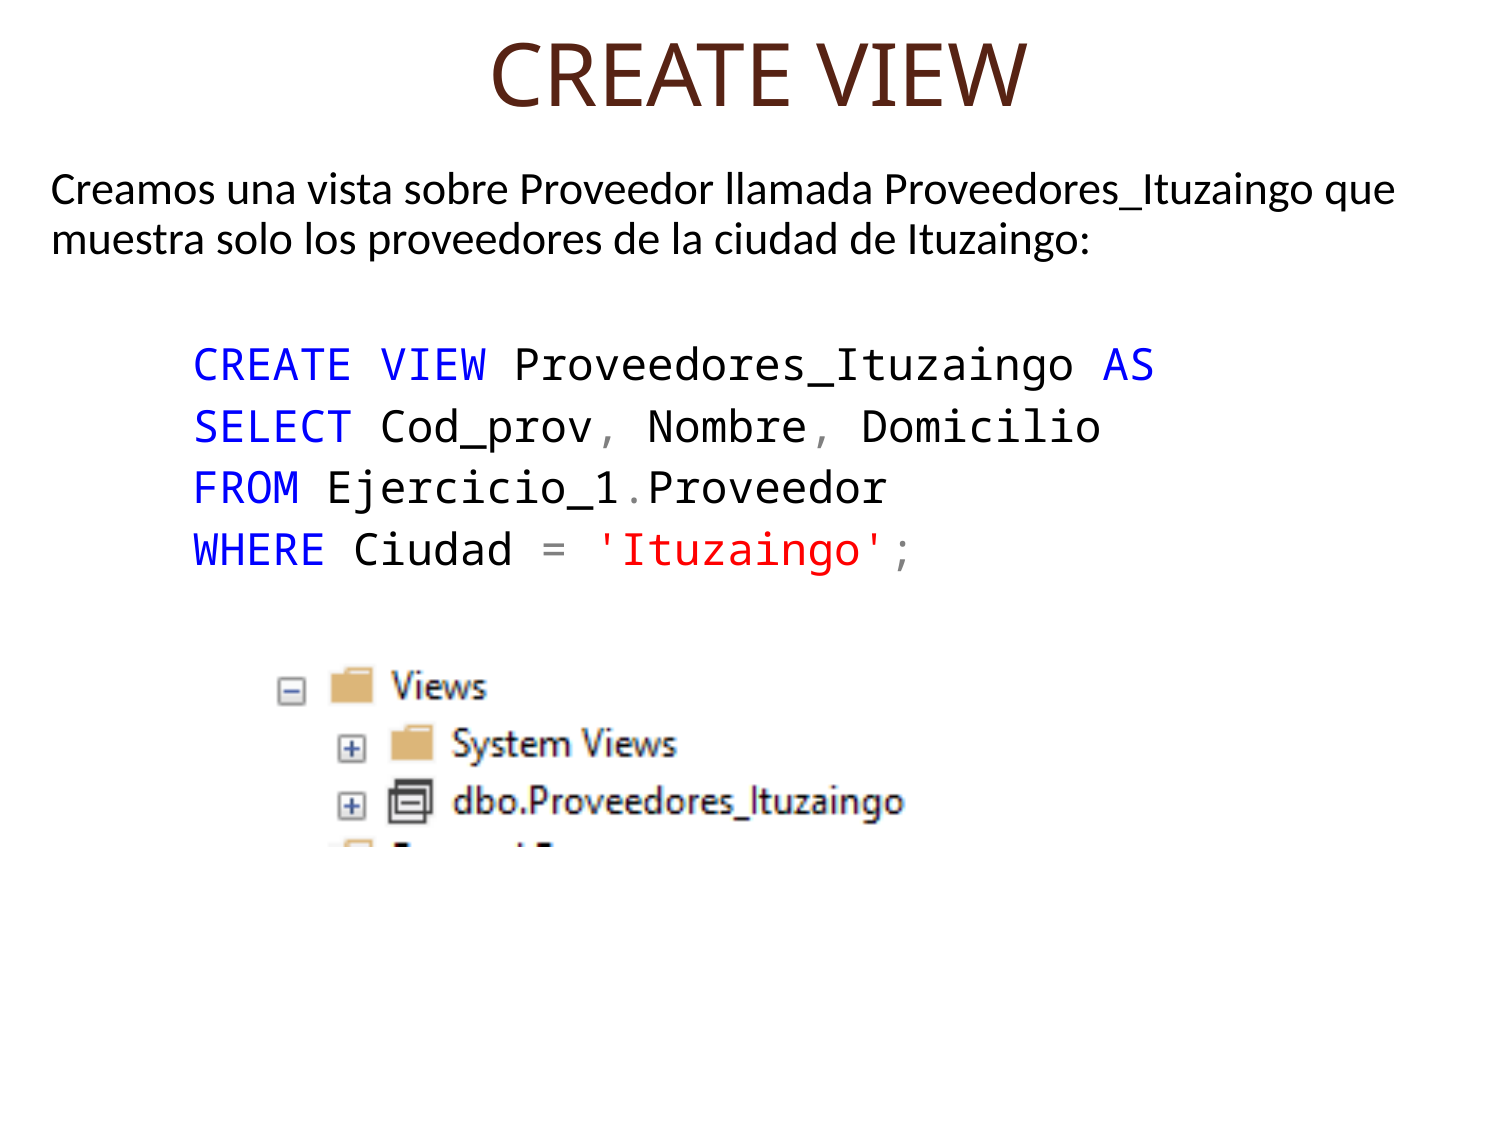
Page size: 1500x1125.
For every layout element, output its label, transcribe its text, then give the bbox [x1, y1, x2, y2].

title CREATE VIEW [112, 0, 1406, 156]
picture [250, 659, 1058, 847]
list Creamos una vista sobre Proveedor llamada Proveedores_Ituzaingo que muestra solo los proveedores de la ciudad de Ituzaingo: CREATE VIEW Proveedores_Ituzaingo AS SELECT Cod_prov, Nombre, Domicilio FROM Ejercicio_1.Proveedor WHERE Ciudad = 'Ituzaingo'; [35, 156, 1465, 587]
